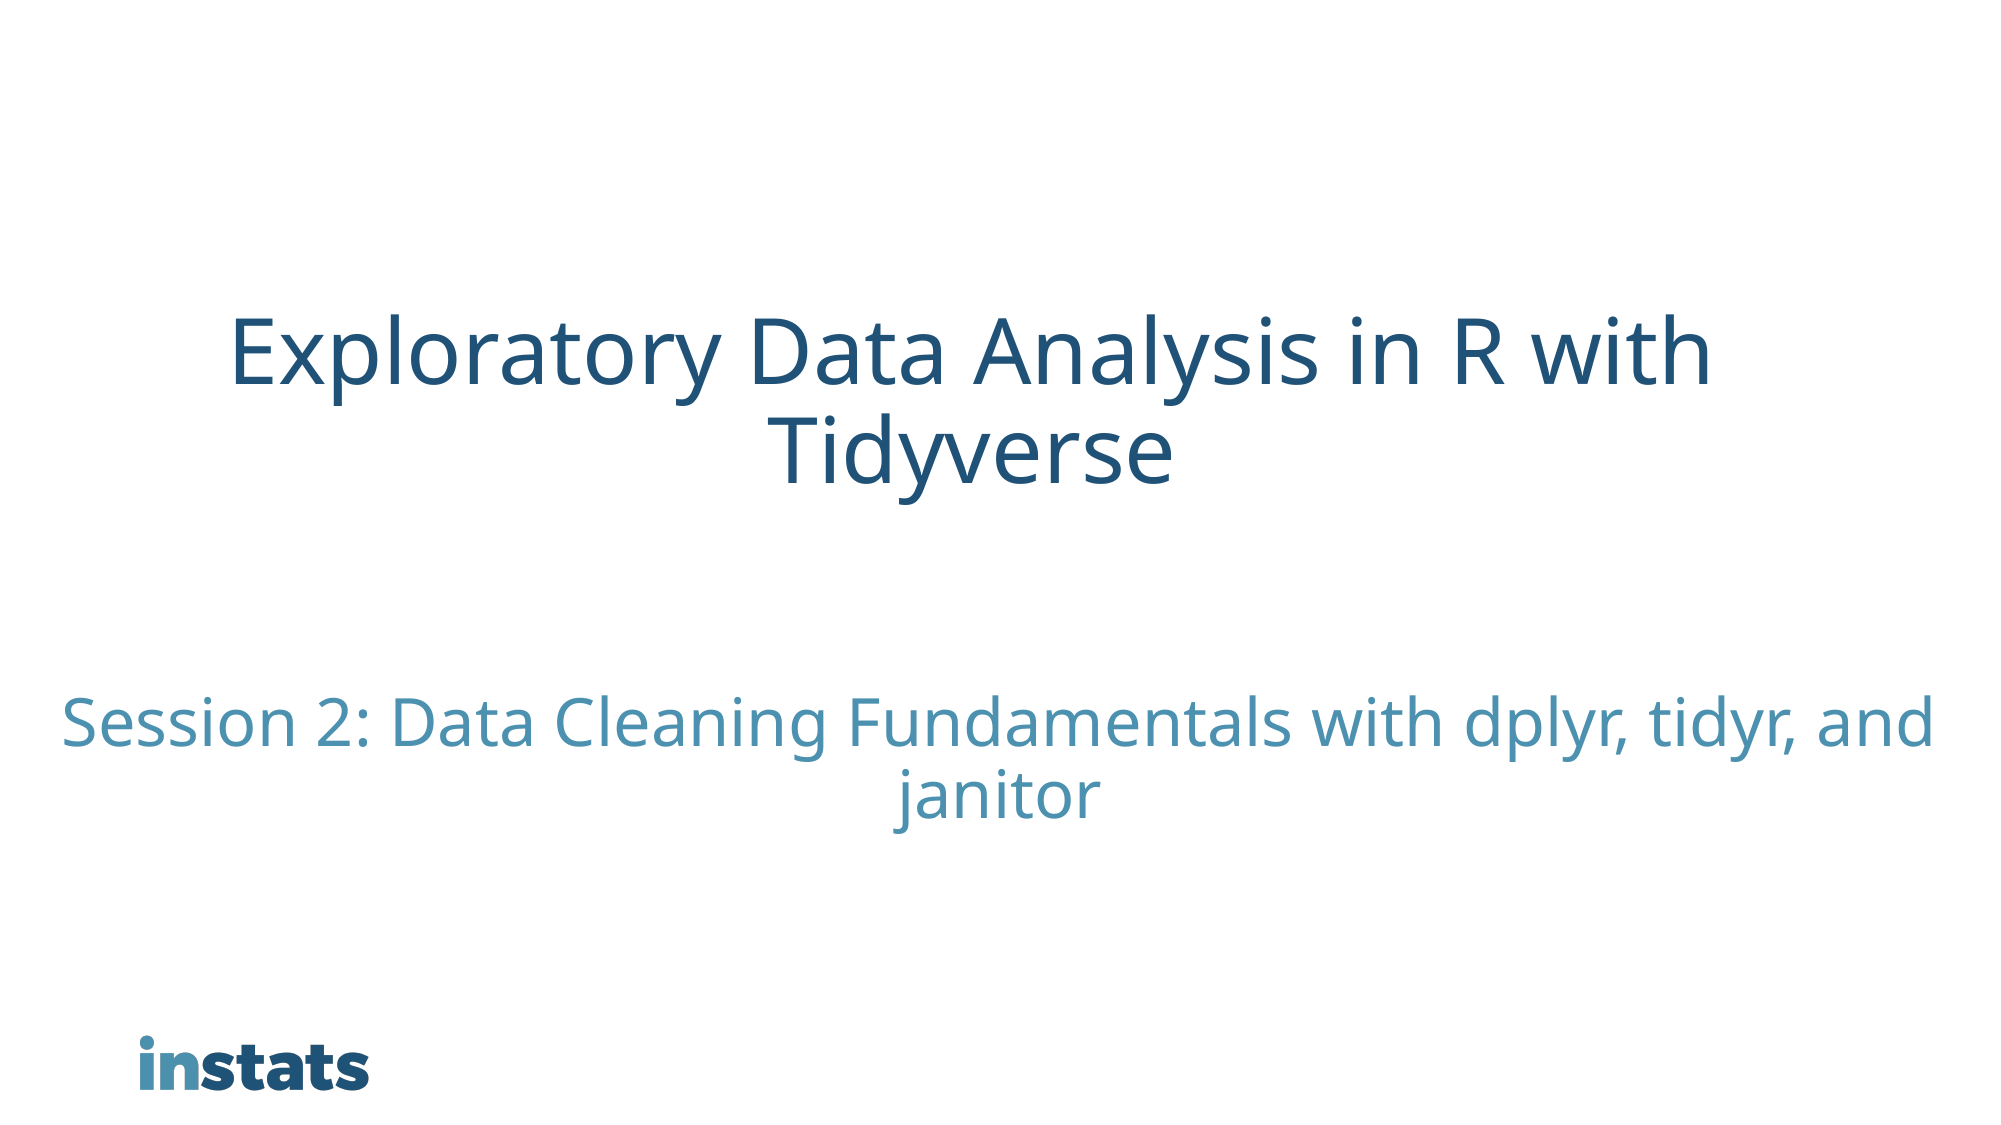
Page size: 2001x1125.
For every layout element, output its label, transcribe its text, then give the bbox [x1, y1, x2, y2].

subtitle Session 2: Data Cleaning Fundamentals with dplyr, tidyr, and janitor [0, 681, 2000, 954]
title Exploratory Data Analysis in R with Tidyverse [42, 239, 1902, 512]
picture [137, 1033, 371, 1094]
